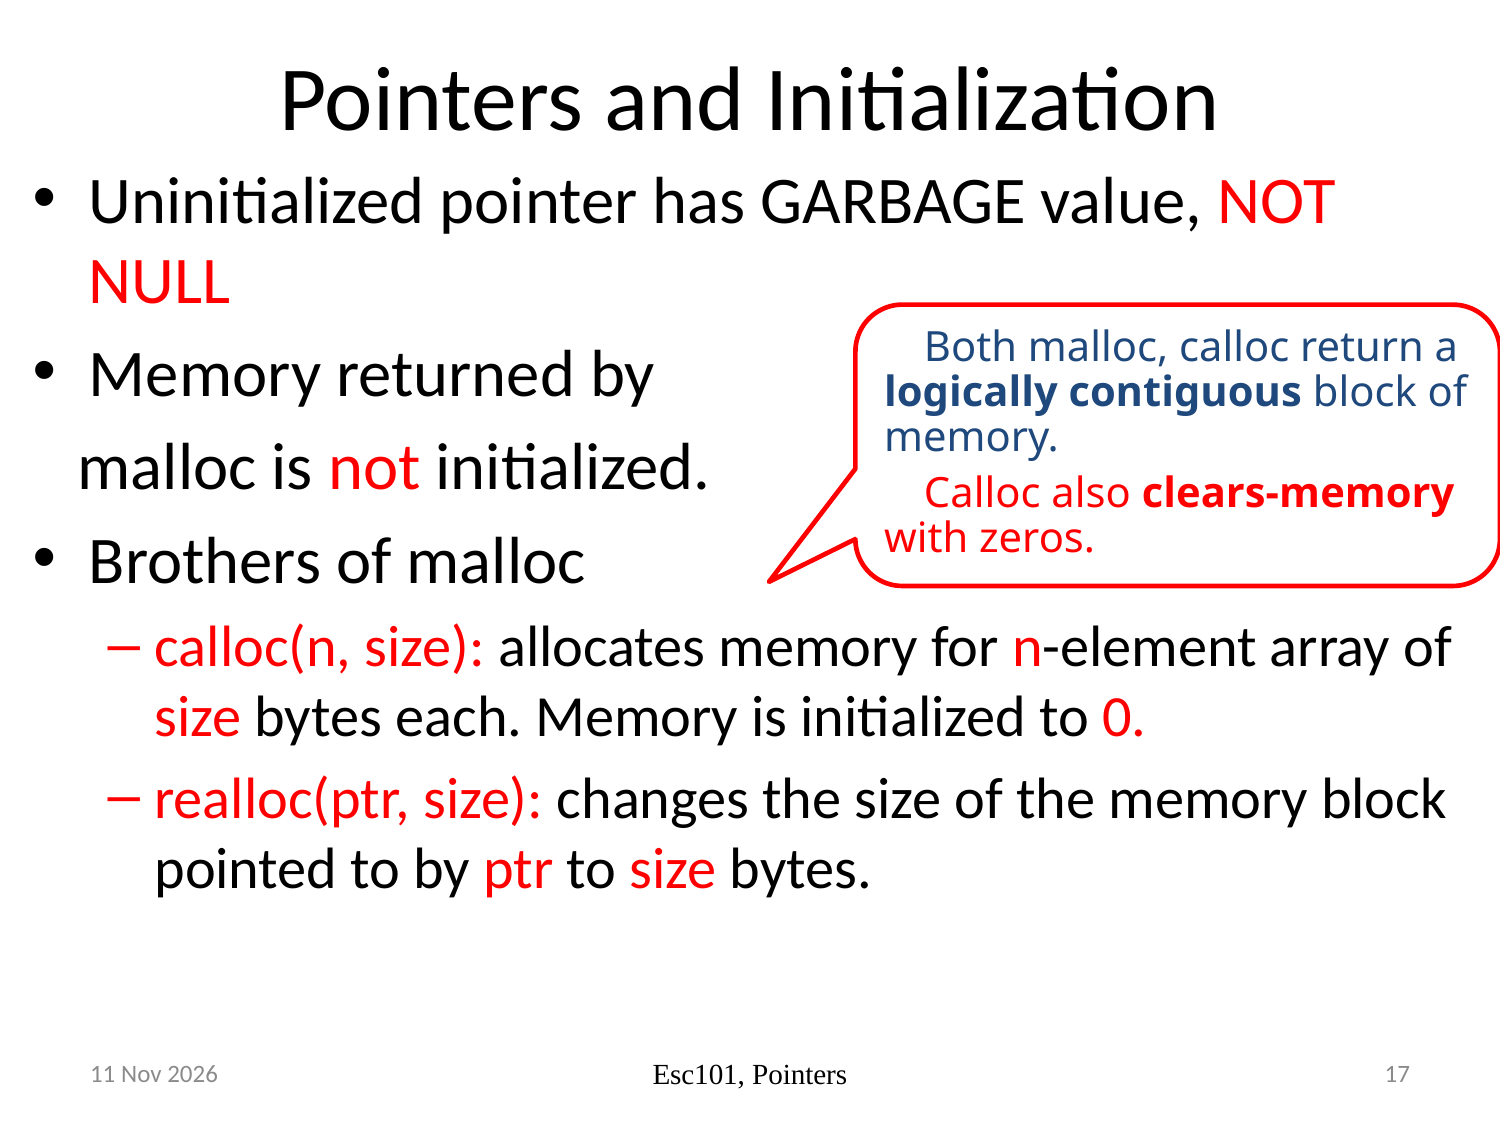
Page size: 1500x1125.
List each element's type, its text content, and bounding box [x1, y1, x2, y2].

slide_number 17 [1074, 1042, 1425, 1103]
list Uninitialized pointer has GARBAGE value, NOT NULL Memory returned by malloc is not initialized. Brothers of malloc calloc(n, size): allocates memory for n-element array of size bytes each. Memory is initialized to 0. realloc(ptr, size): changes the size of the memory block pointed to by ptr to size bytes. [17, 149, 1471, 1059]
title Pointers and Initialization [75, 0, 1425, 149]
text_box Both malloc, calloc return a logically contiguous block of memory. Calloc also clears-memory with zeros. [768, 304, 1500, 586]
slide_number Oct-17 [75, 1042, 425, 1103]
footer Esc101, Pointers [512, 1042, 988, 1103]
